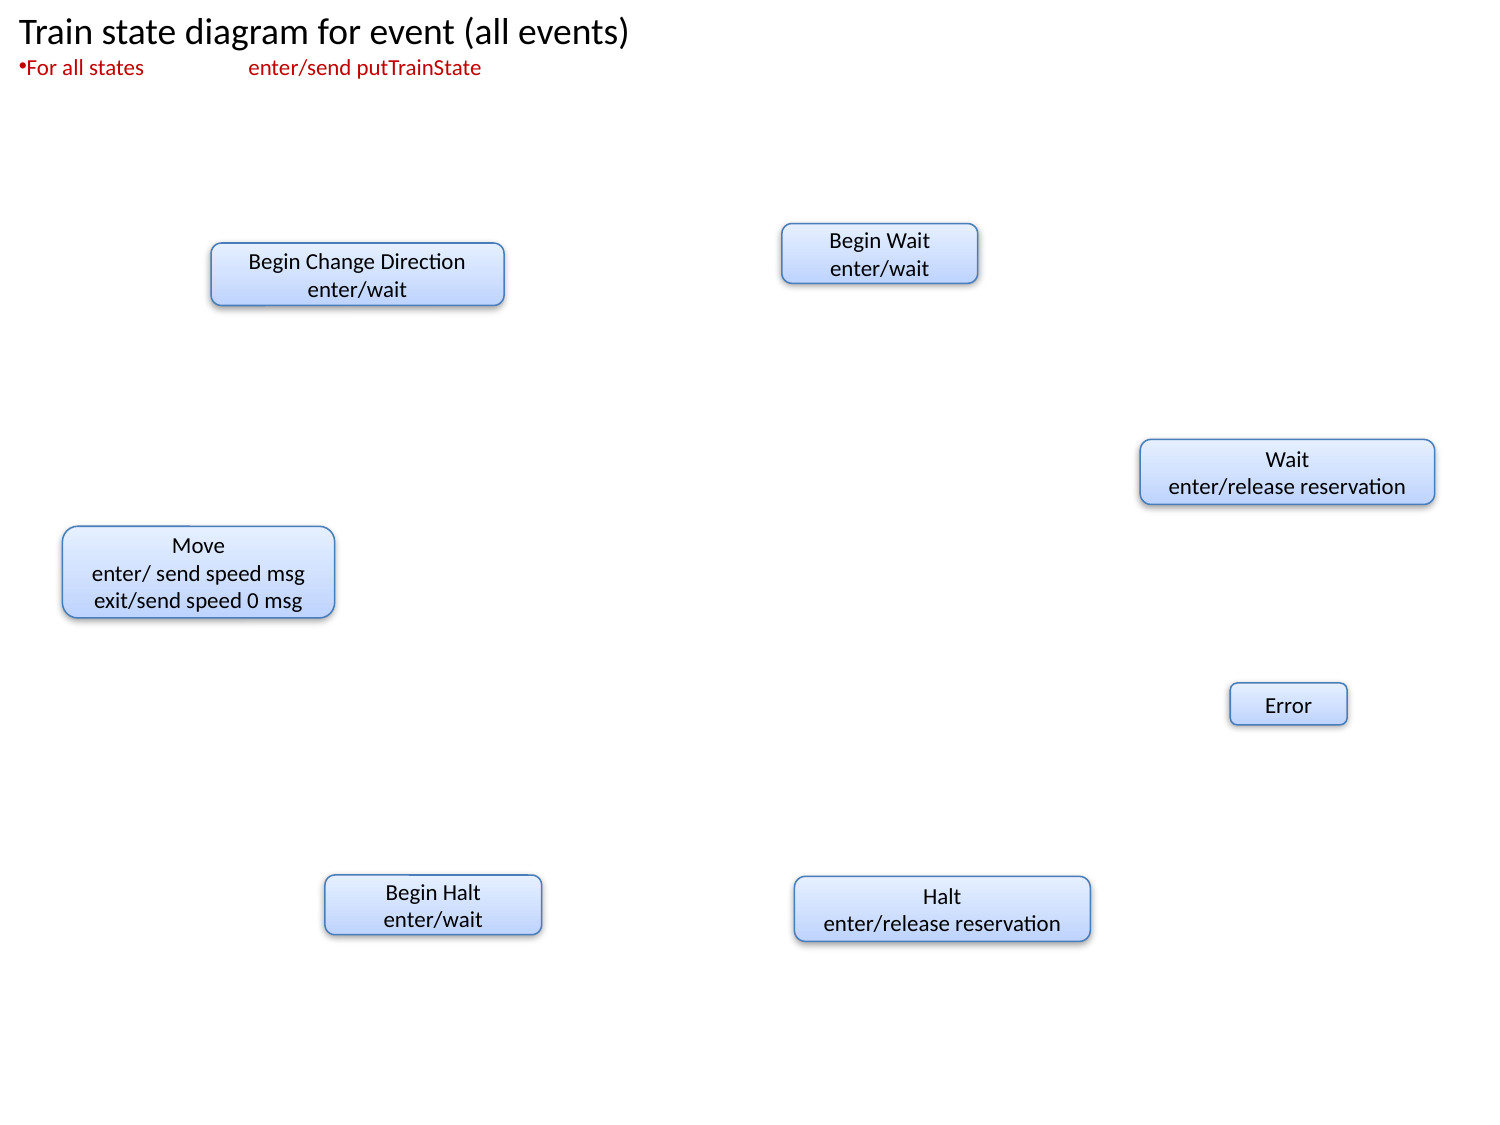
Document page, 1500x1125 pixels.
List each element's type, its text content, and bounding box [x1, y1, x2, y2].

text_box Halt enter/release reservation [793, 875, 1092, 943]
text_box Begin Change Direction enter/wait [210, 242, 505, 307]
text_box Begin Wait enter/wait [781, 222, 979, 285]
text_box Error [1229, 682, 1348, 726]
text_box Begin Halt enter/wait [324, 874, 543, 936]
text_box Wait enter/release reservation [1139, 438, 1436, 506]
text_box Move enter/ send speed msg exit/send speed 0 msg [61, 525, 336, 619]
text_box Train state diagram for event (all events) For all states enter/send putTrainState [4, 0, 654, 88]
